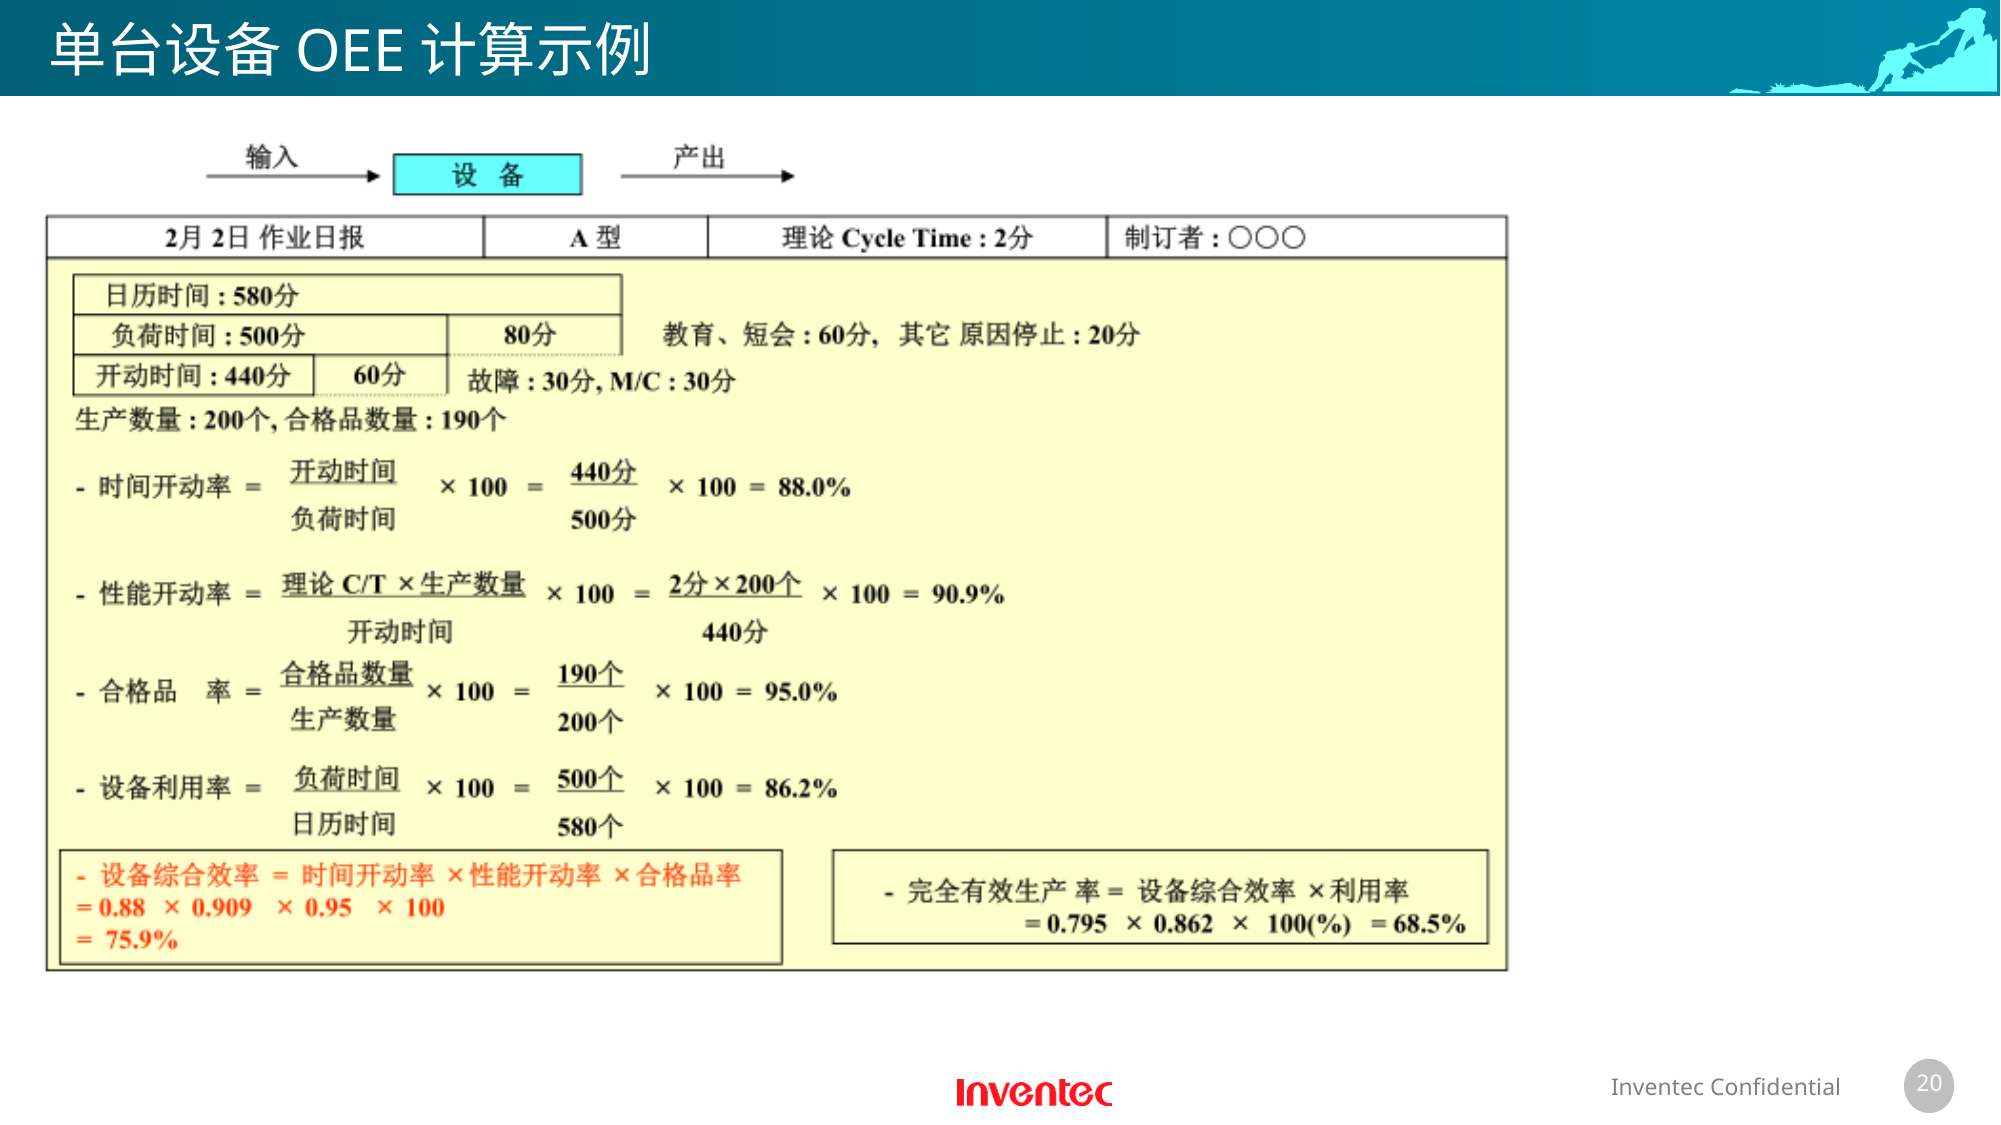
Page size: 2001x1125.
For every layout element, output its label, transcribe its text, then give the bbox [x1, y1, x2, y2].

picture [33, 110, 1521, 985]
title 单台设备OEE计算示例 [33, 13, 771, 93]
picture [957, 1079, 1112, 1106]
table_cell 100.00% [1719, 8, 1999, 96]
